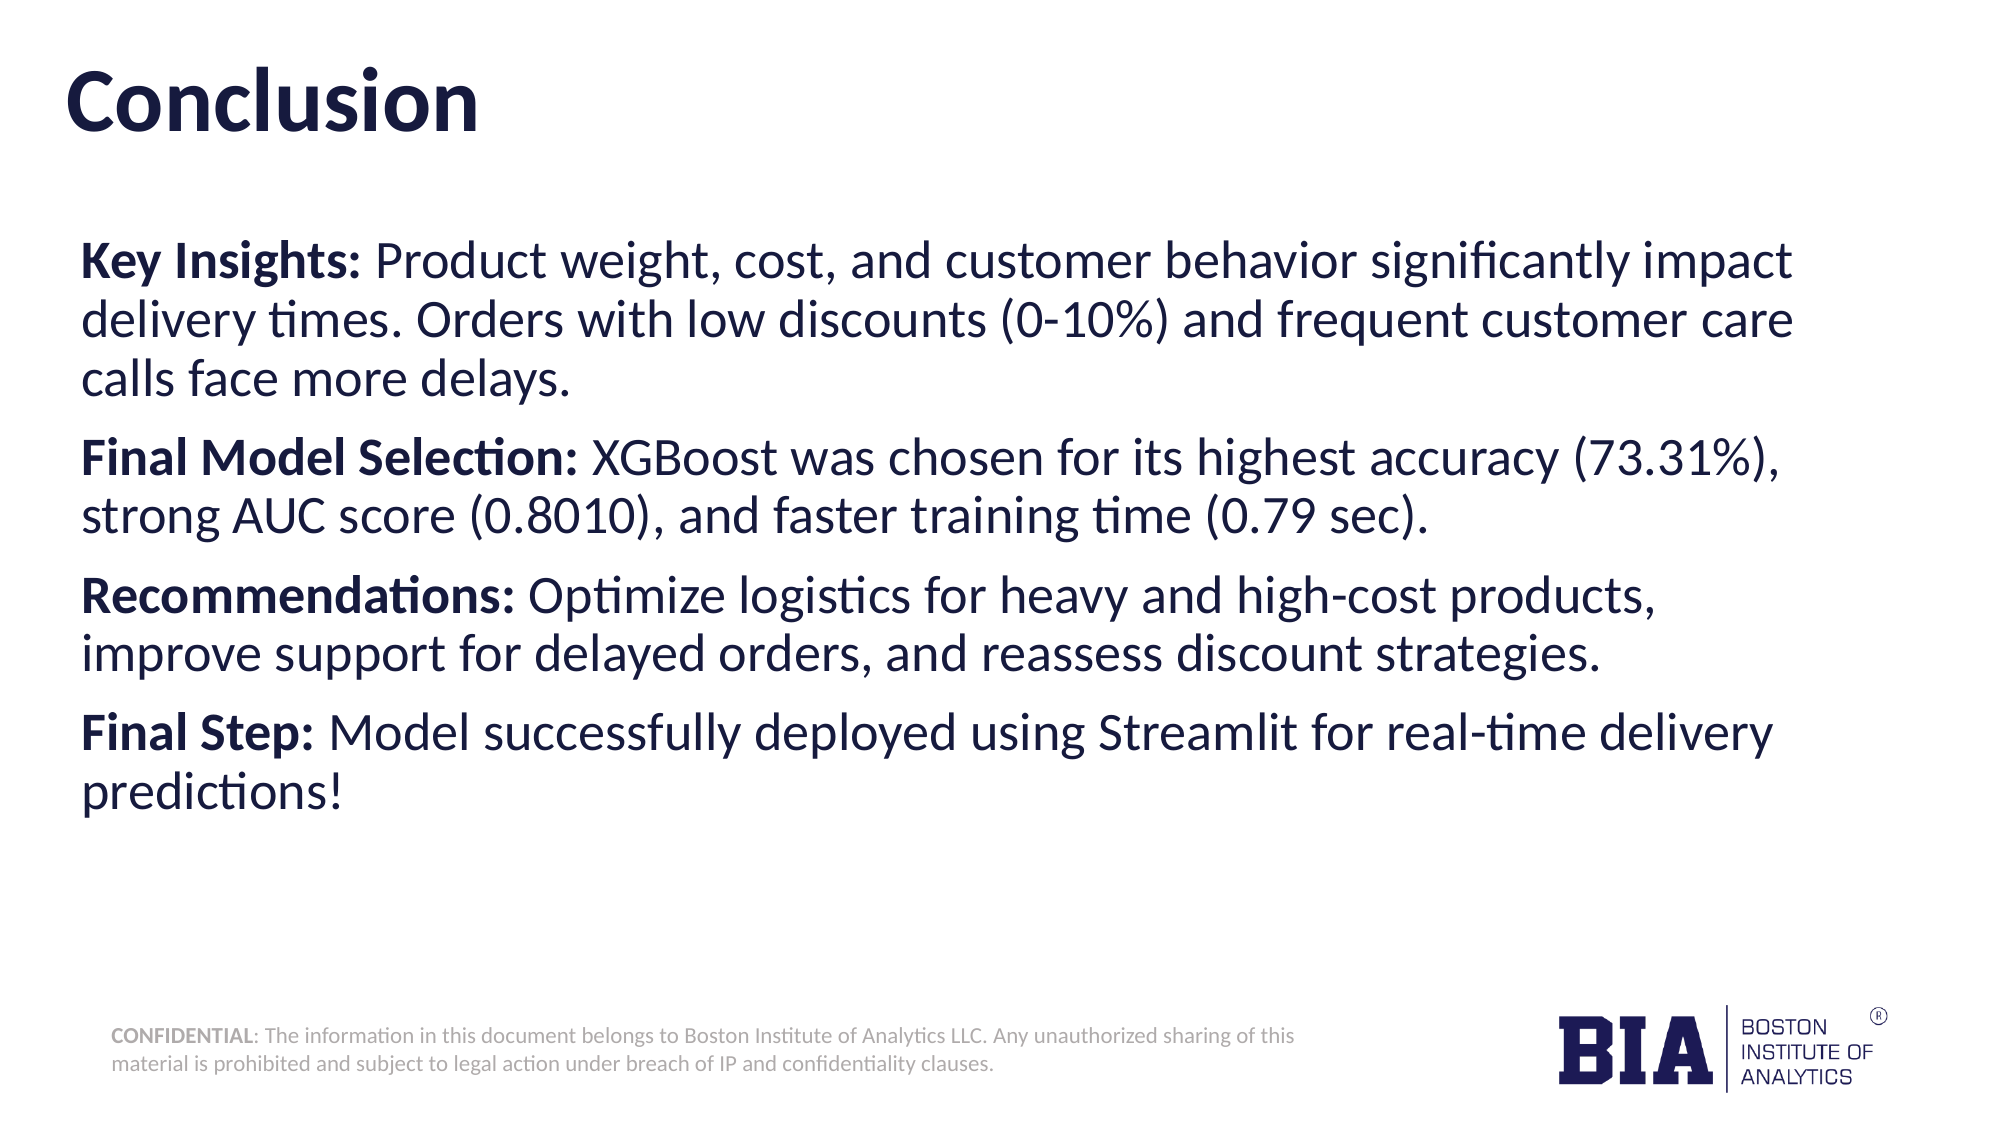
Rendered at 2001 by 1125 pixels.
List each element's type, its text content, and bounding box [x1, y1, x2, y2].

list Key Insights: Product weight, cost, and customer behavior significantly impact delivery times. Orders with low discounts (0-10%) and frequent customer care calls face more delays. Final Model Selection: XGBoost was chosen for its highest accuracy (73.31%), strong AUC score (0.8010), and faster training time (0.79 sec). Recommendations: Optimize logistics for heavy and high-cost products, improve support for delayed orders, and reassess discount strategies. Final Step: Model successfully deployed using Streamlit for real-time delivery predictions! [66, 224, 1844, 947]
title Conclusion [66, 51, 1844, 153]
picture [1557, 1003, 1889, 1094]
